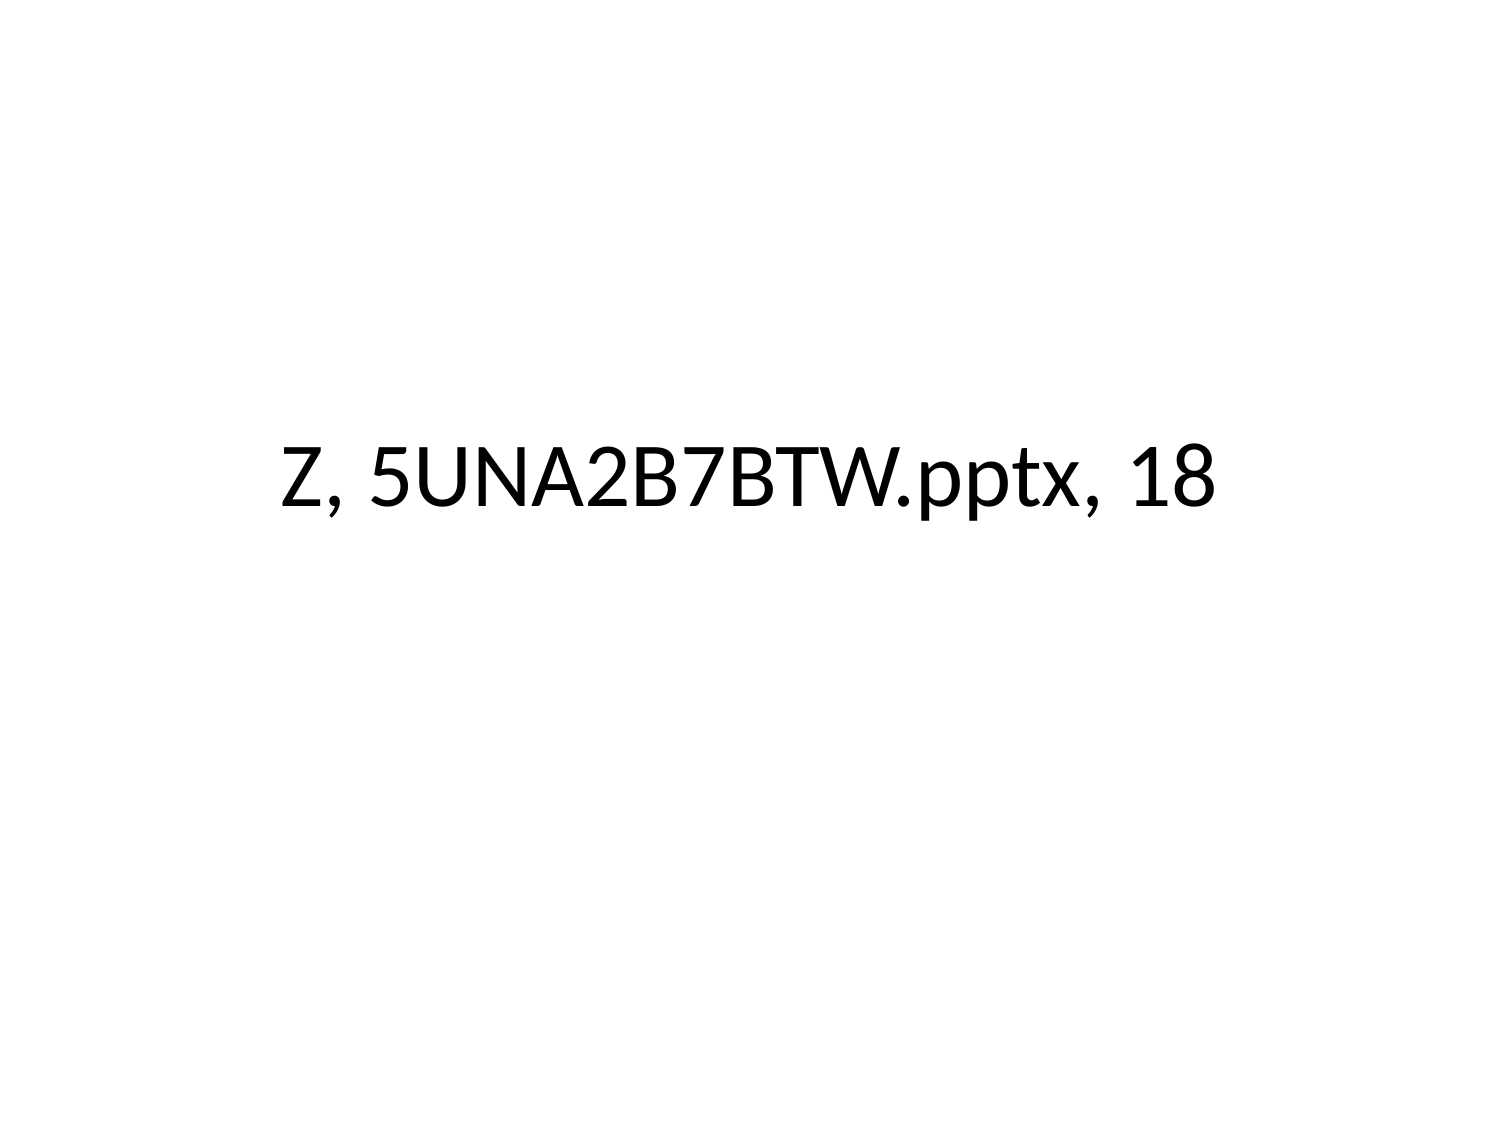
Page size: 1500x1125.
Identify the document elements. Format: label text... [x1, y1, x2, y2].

title Z, 5UNA2B7BTW.pptx, 18 [112, 349, 1388, 591]
